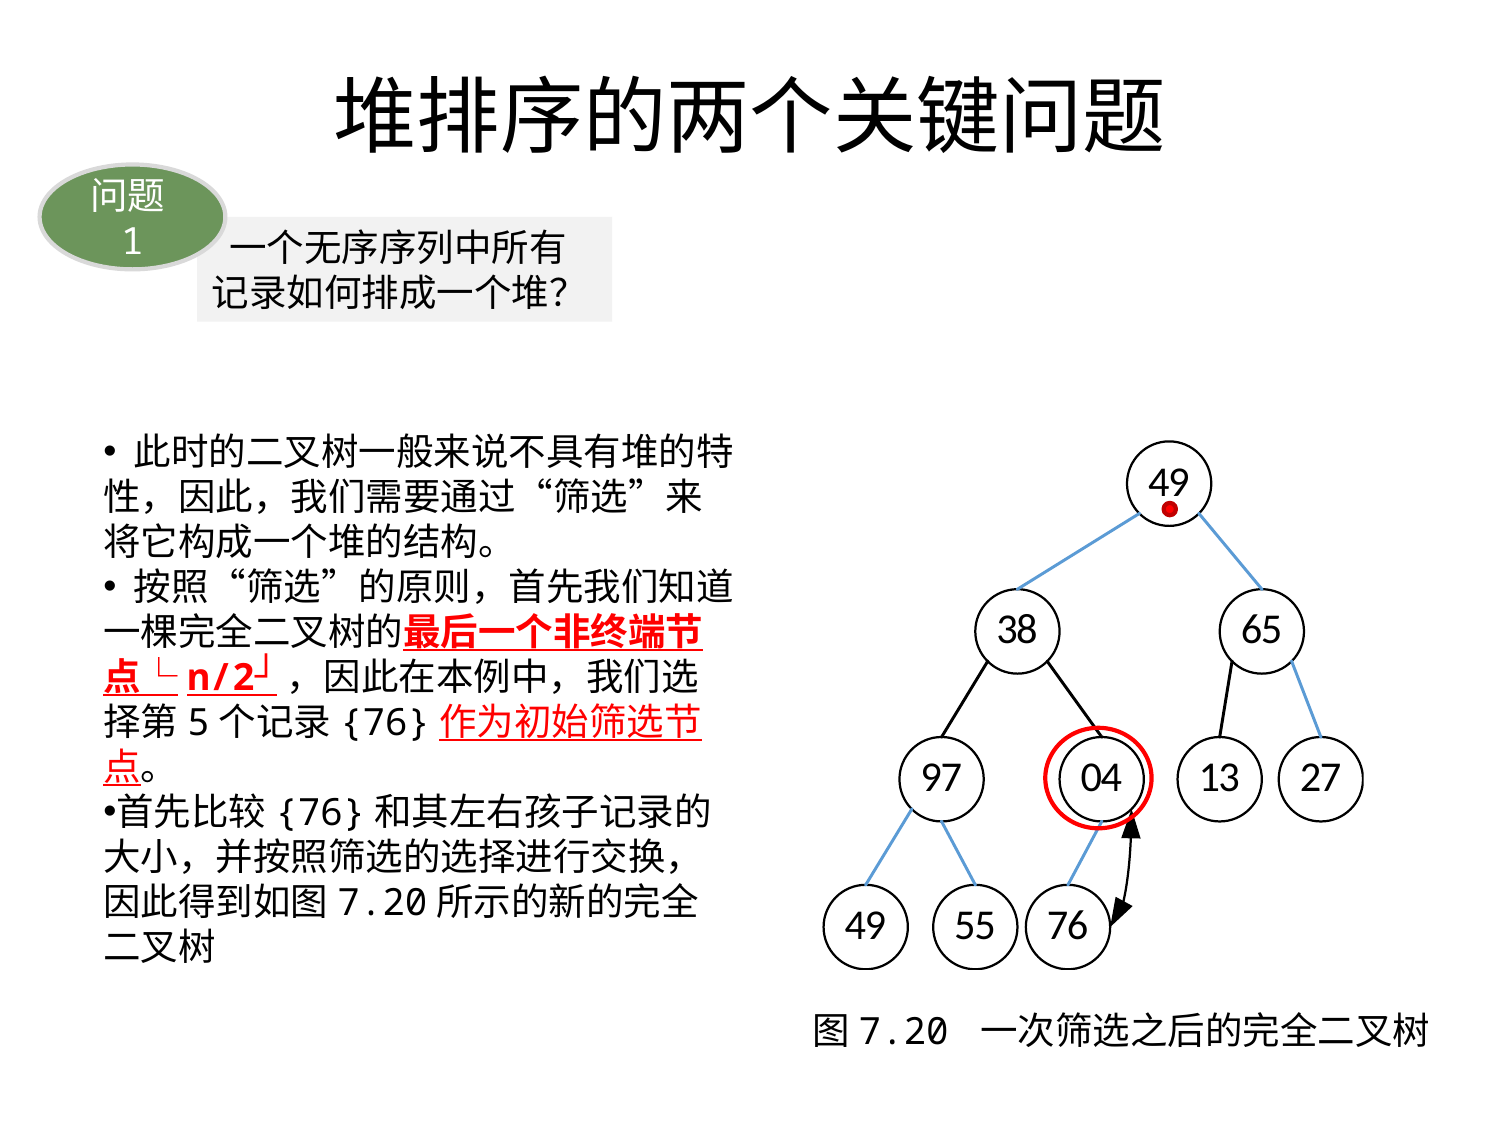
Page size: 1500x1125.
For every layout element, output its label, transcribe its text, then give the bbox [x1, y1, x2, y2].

text_box 图7.20 一次筛选之后的完全二叉树 [797, 999, 1463, 1060]
picture [819, 437, 1364, 970]
text_box 问题1 [37, 162, 228, 272]
text_box 一个无序序列中所有记录如何排成一个堆？ [197, 216, 613, 322]
text_box 此时的二叉树一般来说不具有堆的特性，因此，我们需要通过“筛选”来将它构成一个堆的结构。 按照“筛选”的原则，首先我们知道一棵完全二叉树的最后一个非终端节点└n/2┘，因此在本例中，我们选择第5个记录{76}作为初始筛选节点。 首先比较{76}和其左右孩子记录的大小，并按照筛选的选择进行交换，因此得到如图7.20所示的新的完全二叉树 [88, 420, 750, 976]
title 堆排序的两个关键问题 [75, 54, 1425, 172]
